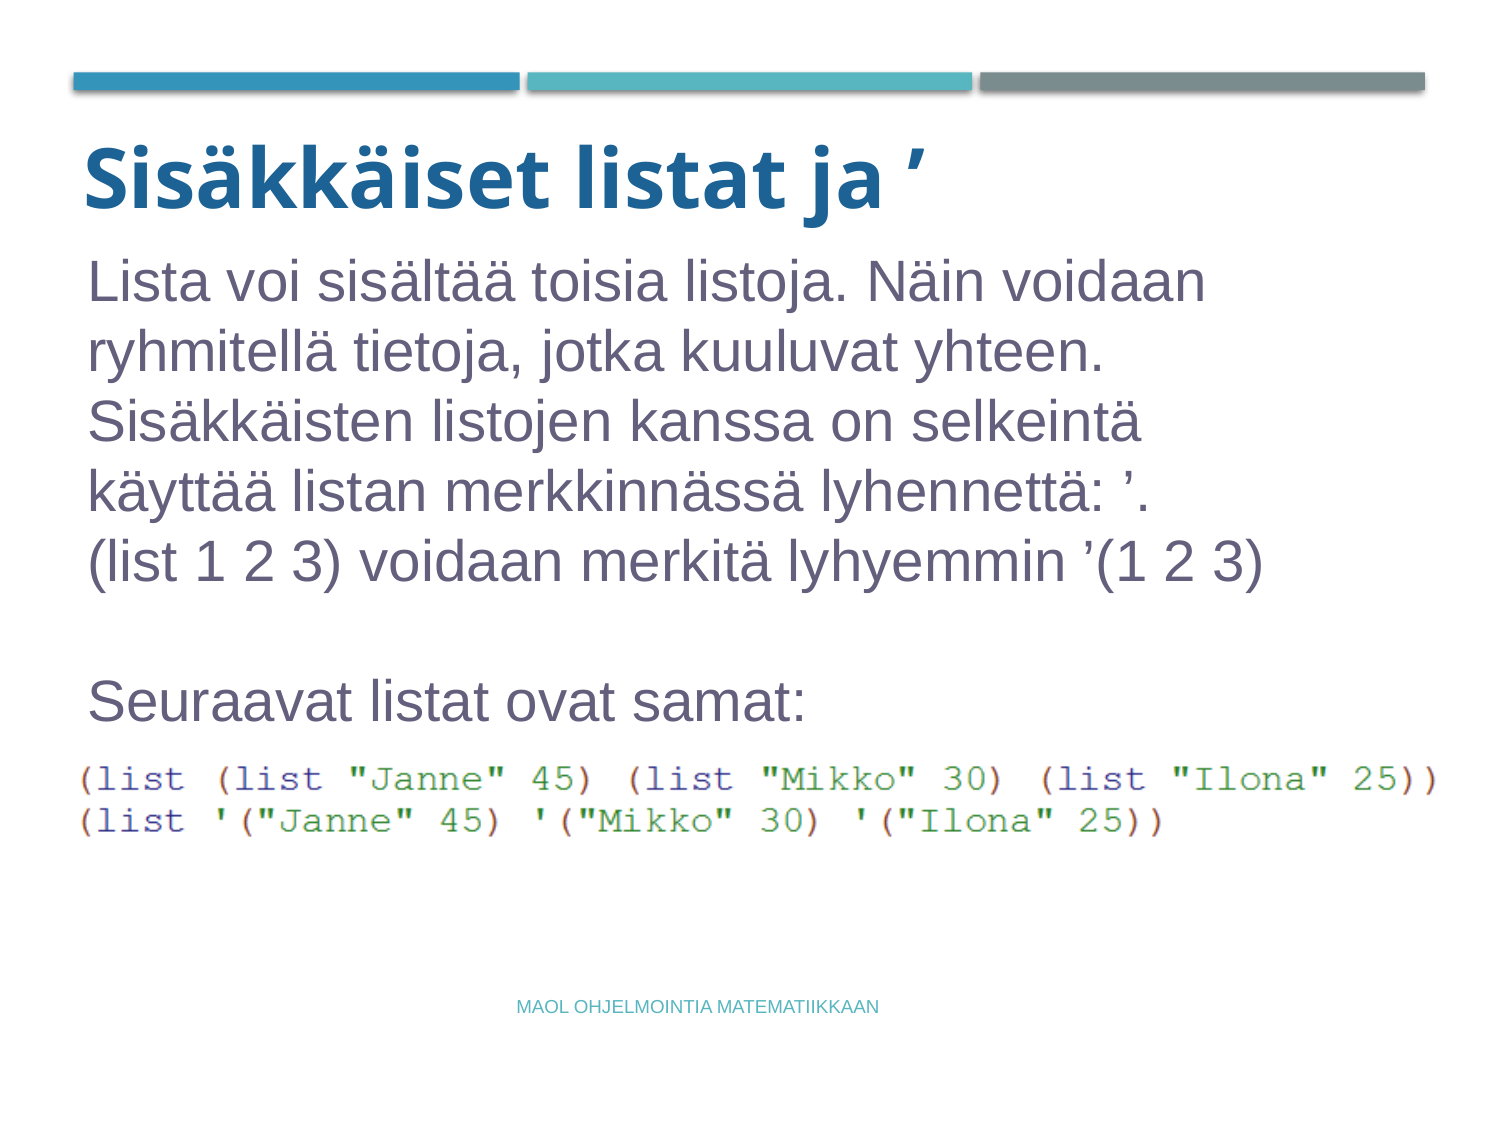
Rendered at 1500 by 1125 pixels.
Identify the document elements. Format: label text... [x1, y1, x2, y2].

picture [71, 745, 1462, 868]
footer MAOL Ohjelmointia matematiikkaan [95, 976, 895, 1037]
text_box Lista voi sisältää toisia listoja. Näin voidaan ryhmitellä tietoja, jotka kuuluvat yhteen. Sisäkkäisten listojen kanssa on selkeintä käyttää listan merkkinnässä lyhennettä: ’. (list 1 2 3) voidaan merkitä lyhyemmin ’(1 2 3) Seuraavat listat ovat samat: [72, 235, 1317, 741]
text_box Sisäkkäiset listat ja ’ [68, 125, 1235, 225]
